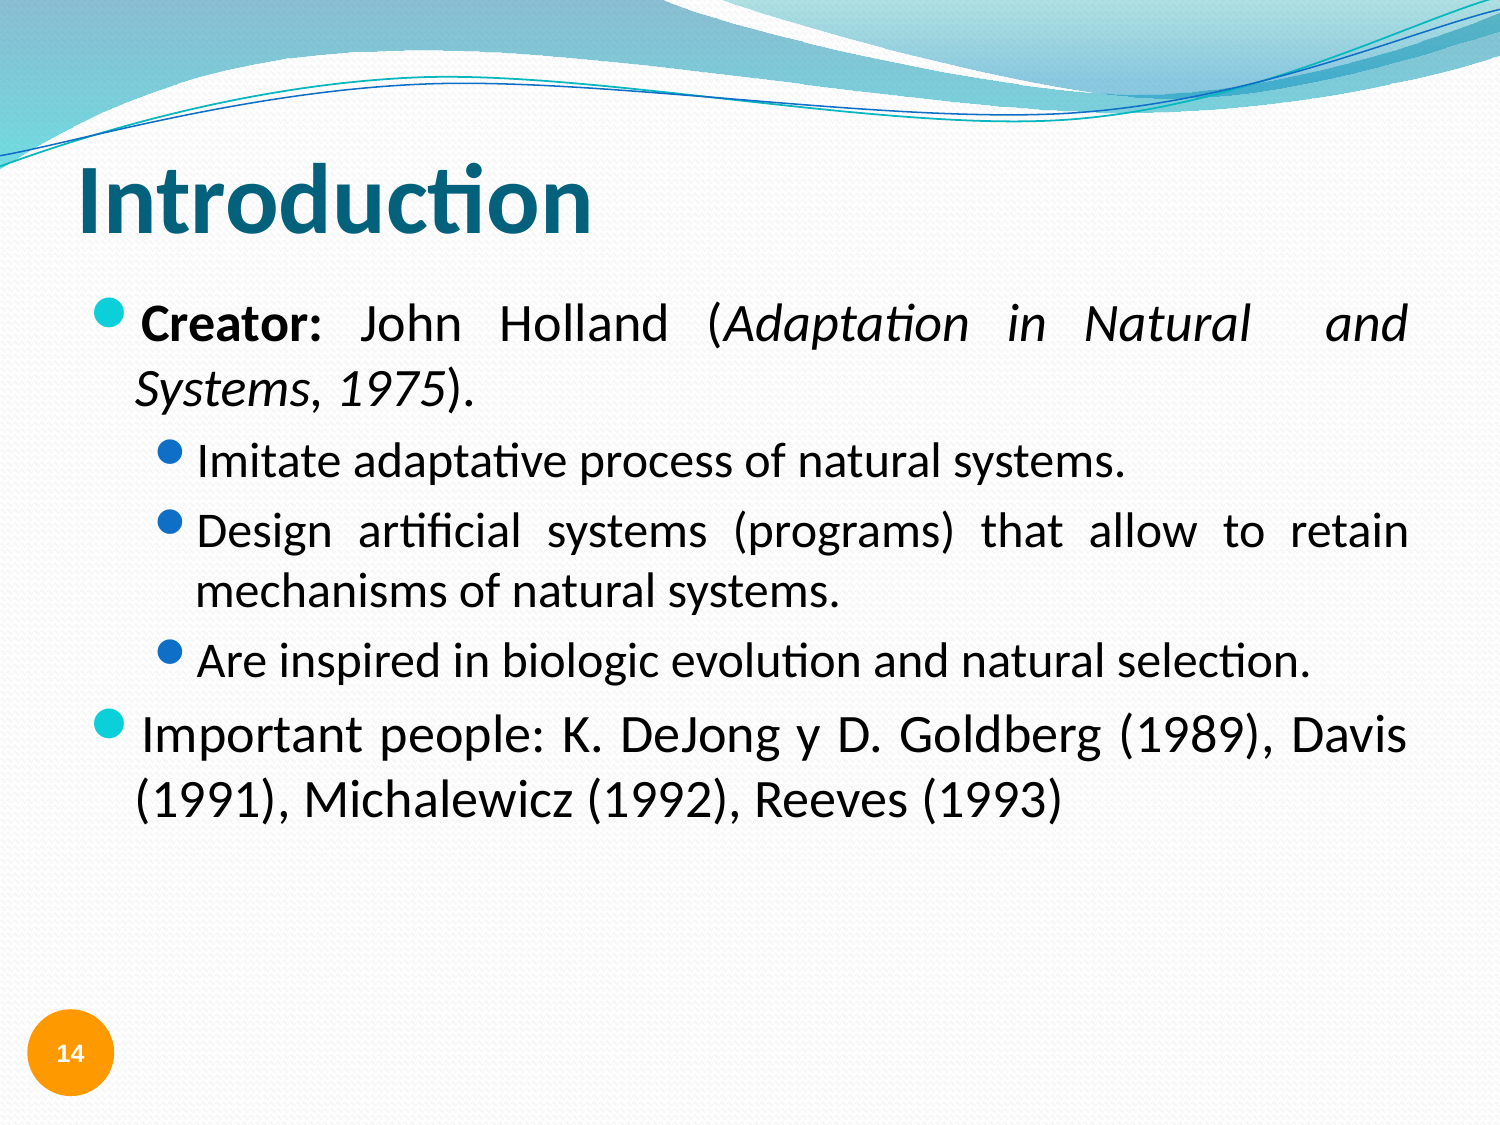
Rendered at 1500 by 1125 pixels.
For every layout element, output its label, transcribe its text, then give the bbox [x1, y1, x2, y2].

title Introduction [76, 125, 1427, 254]
list Creator: John Holland (Adaptation in Natural and Systems, 1975). Imitate adaptative process of natural systems. Design artificial systems (programs) that allow to retain mechanisms of natural systems. Are inspired in biologic evolution and natural selection. Important people: K. DeJong y D. Goldberg (1989), Davis (1991), Michalewicz (1992), Reeves (1993) [75, 279, 1425, 1000]
text_box 14 [27, 1009, 115, 1097]
